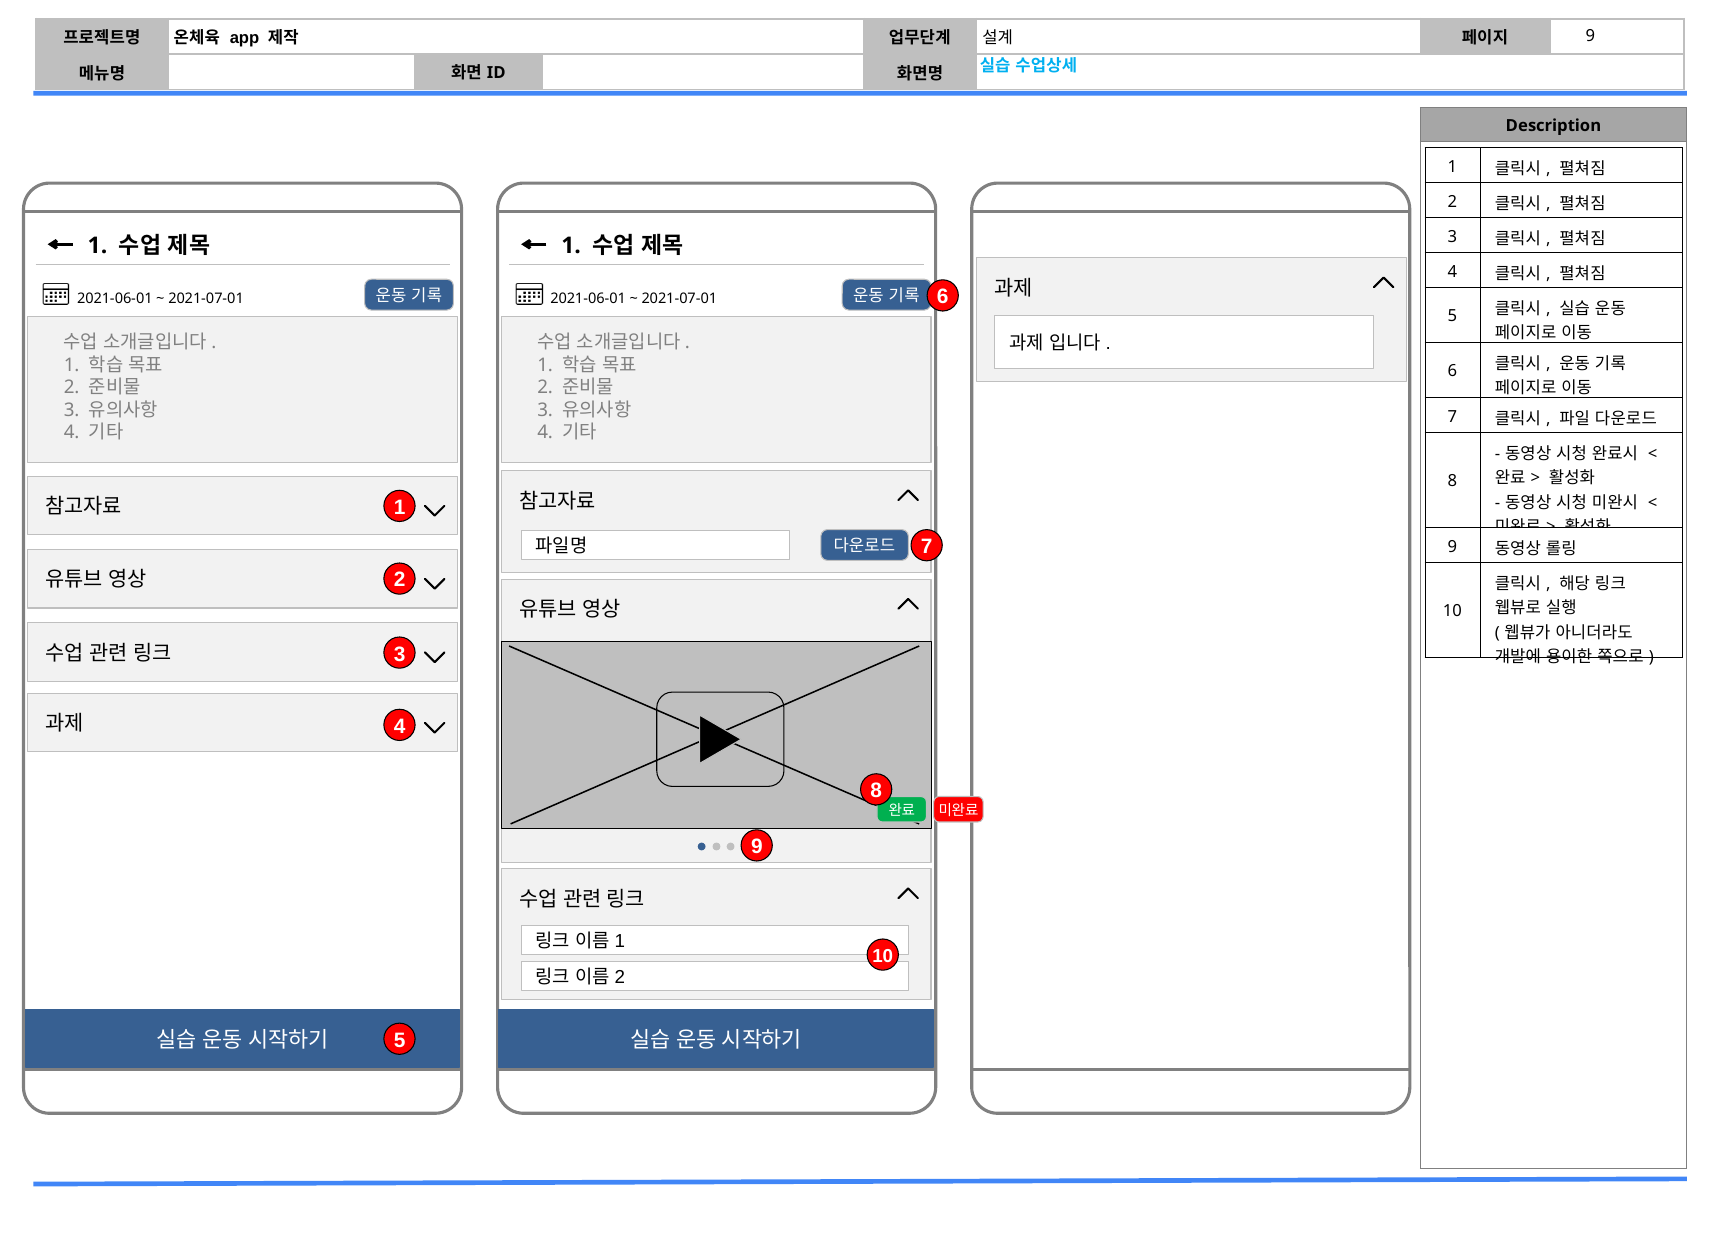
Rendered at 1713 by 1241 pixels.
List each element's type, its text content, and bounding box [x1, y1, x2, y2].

picture [41, 279, 71, 309]
table_header 클릭시, 펼쳐짐 [1481, 148, 1682, 182]
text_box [27, 692, 458, 753]
table_cell 클릭시, 펼쳐짐 [1481, 183, 1682, 217]
text_box 7 [935, 529, 945, 561]
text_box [697, 842, 735, 851]
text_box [976, 257, 1407, 382]
text_box 운동 기록 [840, 277, 932, 313]
text_box 실습 운동 시작하기 [23, 1008, 462, 1069]
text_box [27, 548, 458, 609]
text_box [501, 868, 932, 1001]
table_header 1 [1426, 148, 1480, 182]
table_cell 6 [1426, 343, 1480, 397]
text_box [27, 475, 458, 536]
text_box 2021-06-01 ~ 2021-07-01 [77, 279, 361, 307]
table_cell 7 [1426, 398, 1480, 432]
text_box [27, 622, 458, 682]
list 실습 수업상세 [979, 49, 1677, 80]
table_cell 3 [1426, 218, 1480, 252]
table_cell 5 [1426, 288, 1480, 342]
text_box 6 [925, 277, 961, 314]
table_cell 동영상 롤링 [1481, 528, 1682, 562]
text_box 수업 소개글입니다. 1. 학습 목표 2. 준비물 3. 유의사항 4. 기타 [537, 329, 846, 443]
text_box [499, 314, 933, 464]
text_box 실습 운동 시작하기 [497, 1008, 935, 1069]
text_box 5 [381, 1021, 418, 1057]
table_cell 클릭시, 파일 다운로드 [1481, 398, 1682, 432]
table_cell 4 [1426, 253, 1480, 287]
text_box 2021-06-01 ~ 2021-07-01 [550, 279, 834, 307]
text_box [26, 314, 460, 464]
text_box 수업 소개글입니다. 1. 학습 목표 2. 준비물 3. 유의사항 4. 기타 [63, 329, 372, 443]
table_cell 클릭시, 해당 링크 웹뷰로 실행 (웹뷰가 아니더라도 개발에 용이한 쪽으로) [1481, 563, 1682, 657]
table_cell 9 [1426, 528, 1480, 562]
table_cell 클릭시, 운동 기록 페이지로 이동 [1481, 343, 1682, 397]
table_cell -동영상 시청 완료시 <완료> 활성화 -동영상 시청 미완시 <미완료> 활성화 [1481, 433, 1682, 527]
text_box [501, 835, 932, 863]
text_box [501, 578, 932, 641]
table_cell 클릭시, 펼쳐짐 [1481, 253, 1682, 287]
picture [514, 279, 544, 309]
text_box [656, 691, 785, 787]
table_cell 클릭시, 실습 운동 페이지로 이동 [1481, 288, 1682, 342]
text_box 운동 기록 [362, 277, 456, 313]
table_cell 10 [1426, 563, 1480, 657]
text_box 1. 수업 제목 [87, 230, 281, 258]
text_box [501, 641, 932, 829]
table_cell 클릭시, 펼쳐짐 [1481, 218, 1682, 252]
text_box 미완료 [936, 794, 986, 825]
table_cell 8 [1426, 433, 1480, 527]
table_cell 2 [1426, 183, 1480, 217]
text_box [501, 470, 932, 574]
text_box 1. 수업 제목 [561, 230, 755, 258]
